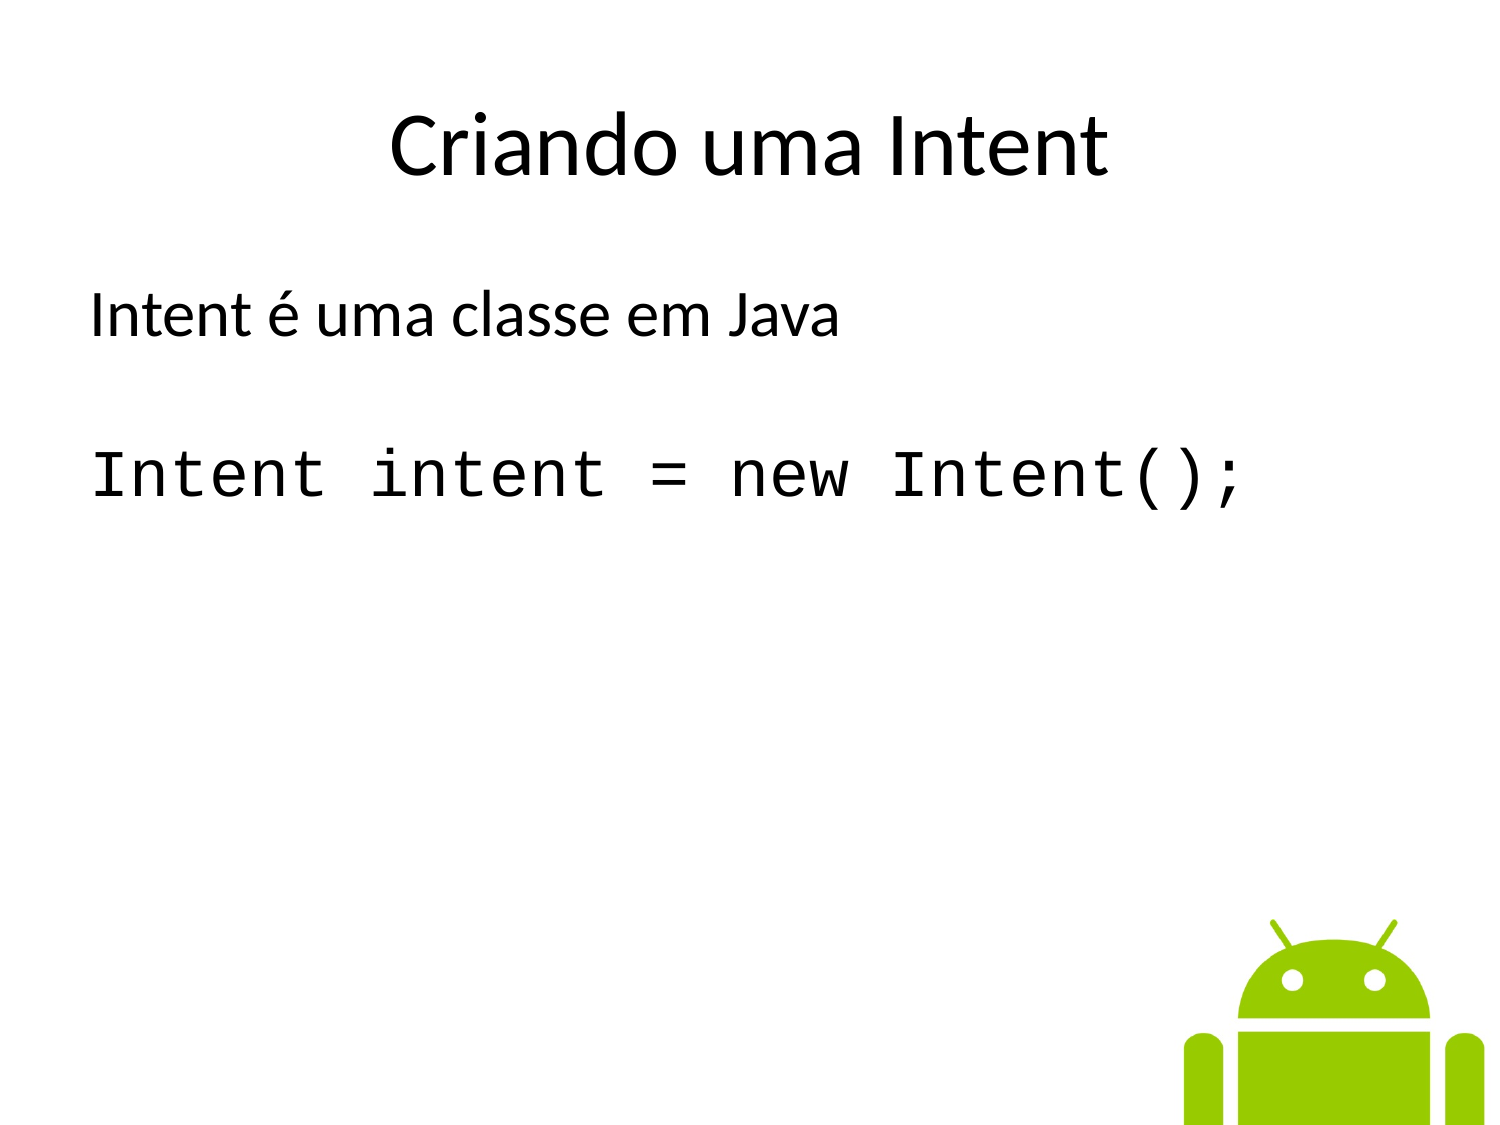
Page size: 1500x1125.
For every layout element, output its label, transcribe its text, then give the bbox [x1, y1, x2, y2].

text_box Criando uma Intent [75, 45, 1425, 233]
text_box Intent é uma classe em Java Intent intent = new Intent(); [75, 262, 1425, 1005]
picture [1163, 919, 1500, 1125]
